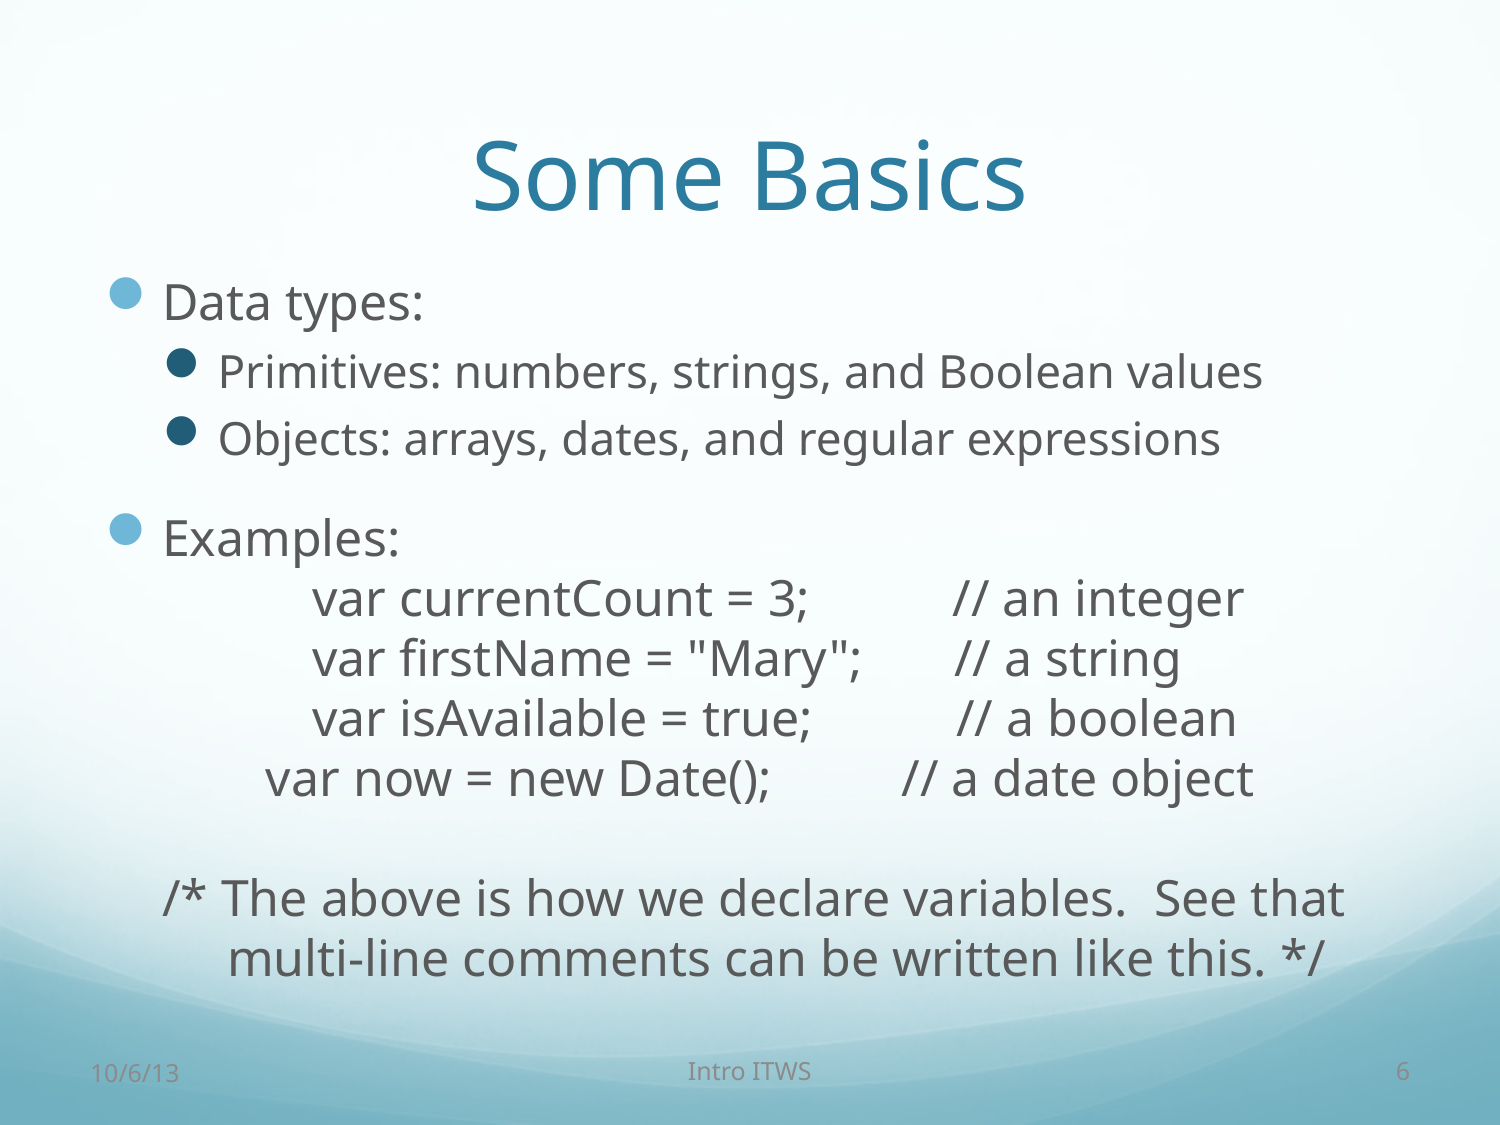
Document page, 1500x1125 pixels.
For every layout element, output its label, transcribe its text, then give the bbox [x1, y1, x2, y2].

slide_number 6 [1074, 1042, 1425, 1103]
title Some Basics [89, 17, 1410, 238]
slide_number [75, 1042, 425, 1103]
footer Intro ITWS [512, 1042, 988, 1103]
list Data types: Primitives: numbers, strings, and Boolean values Objects: arrays, dates, and regular expressions Examples: var currentCount = 3; // an integer var firstName = "Mary"; // a string var isAvailable = true; // a boolean var now = new Date(); // a date object /* The above is how we declare variables. See that multi-line comments can be written like this. */ [89, 262, 1410, 976]
